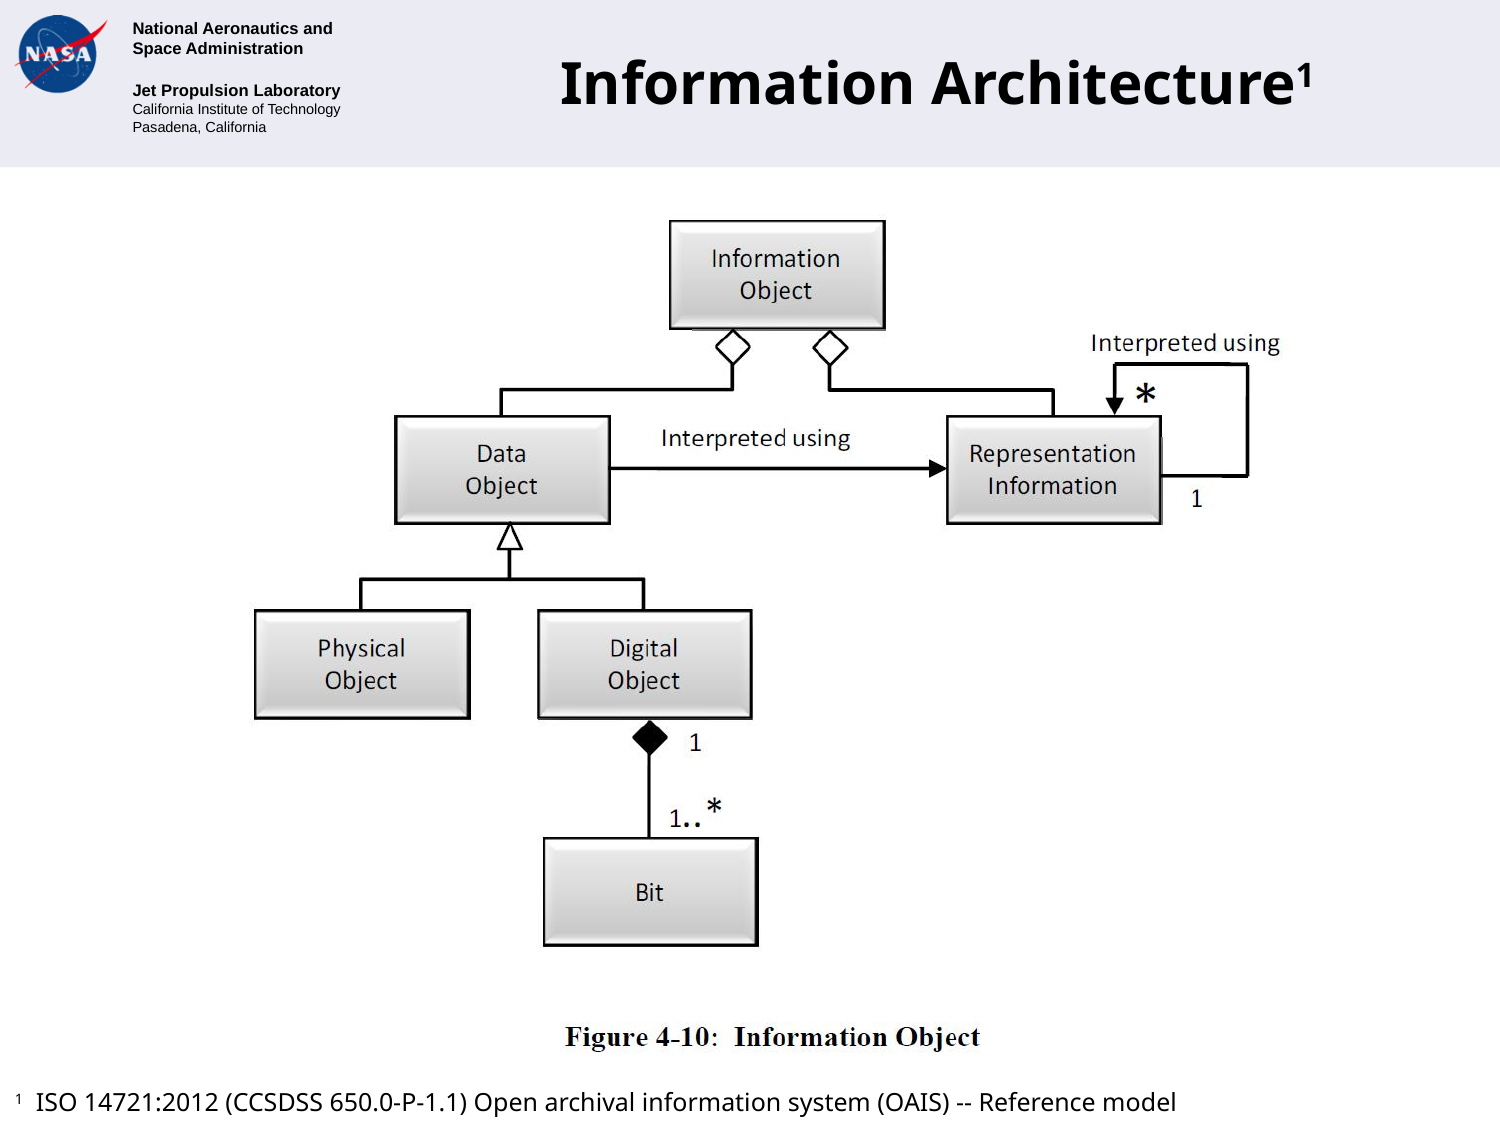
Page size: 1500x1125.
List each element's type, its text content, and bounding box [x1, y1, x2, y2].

picture [0, 197, 1500, 1080]
title Information Architecture1 [375, 0, 1500, 163]
text_box 1 ISO 14721:2012 (CCSDSS 650.0-P-1.1) Open archival information system (OAIS) -- Reference model [0, 1087, 1438, 1125]
picture [14, 15, 112, 98]
